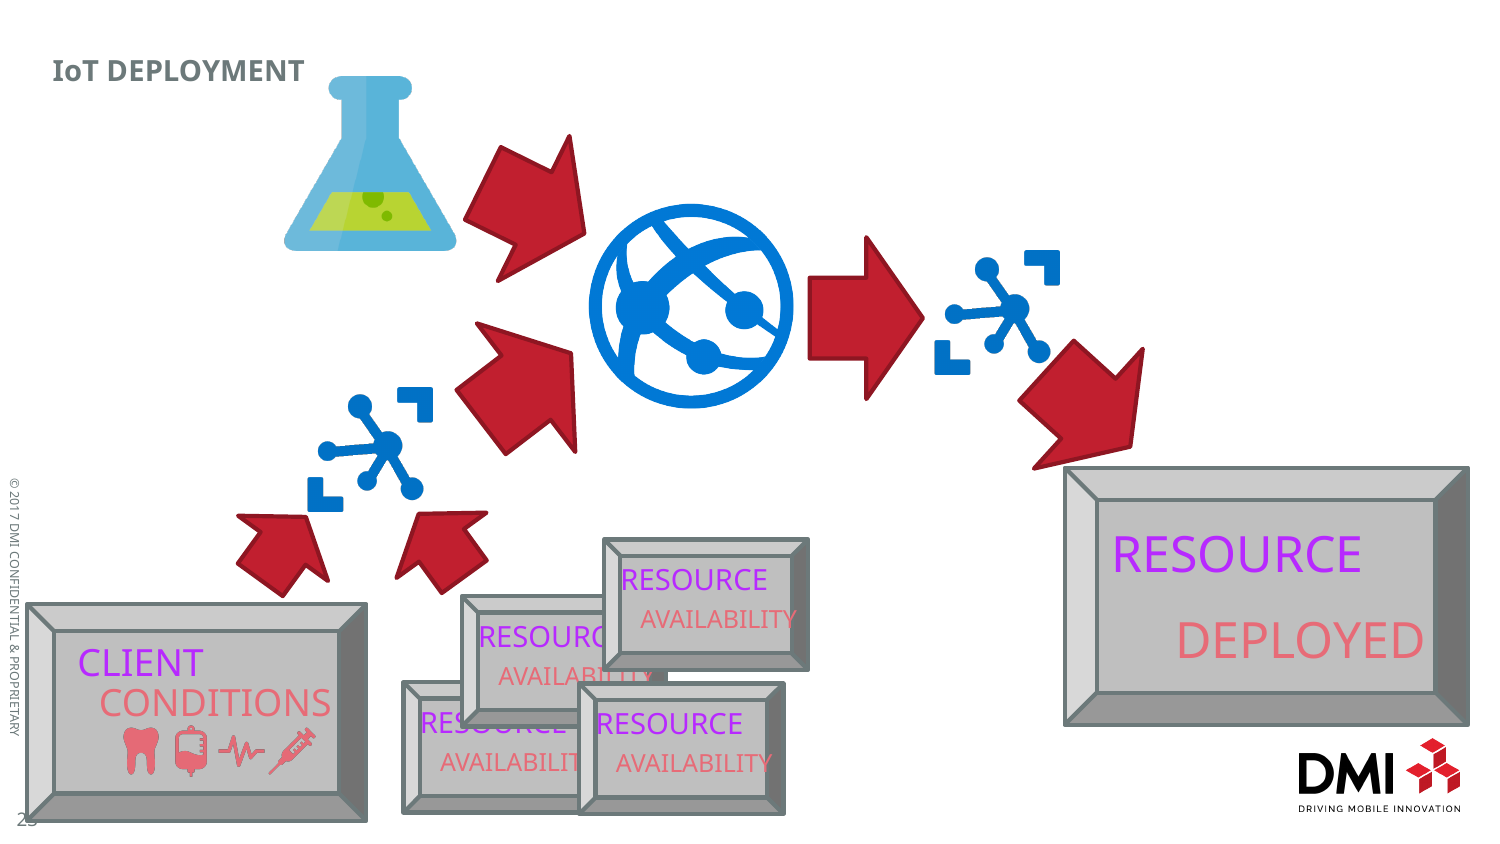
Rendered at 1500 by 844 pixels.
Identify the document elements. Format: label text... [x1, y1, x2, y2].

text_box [579, 683, 785, 814]
text_box [459, 321, 578, 457]
picture [587, 203, 794, 409]
text_box [235, 513, 331, 599]
picture [251, 386, 489, 512]
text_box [403, 681, 574, 813]
title IoT Deployment [37, 37, 859, 108]
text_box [203, 75, 591, 290]
slide_number 23 [1, 798, 101, 844]
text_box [26, 603, 367, 821]
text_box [603, 539, 804, 670]
picture [1299, 738, 1460, 812]
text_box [809, 236, 1469, 725]
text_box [461, 595, 668, 727]
text_box [394, 520, 489, 596]
